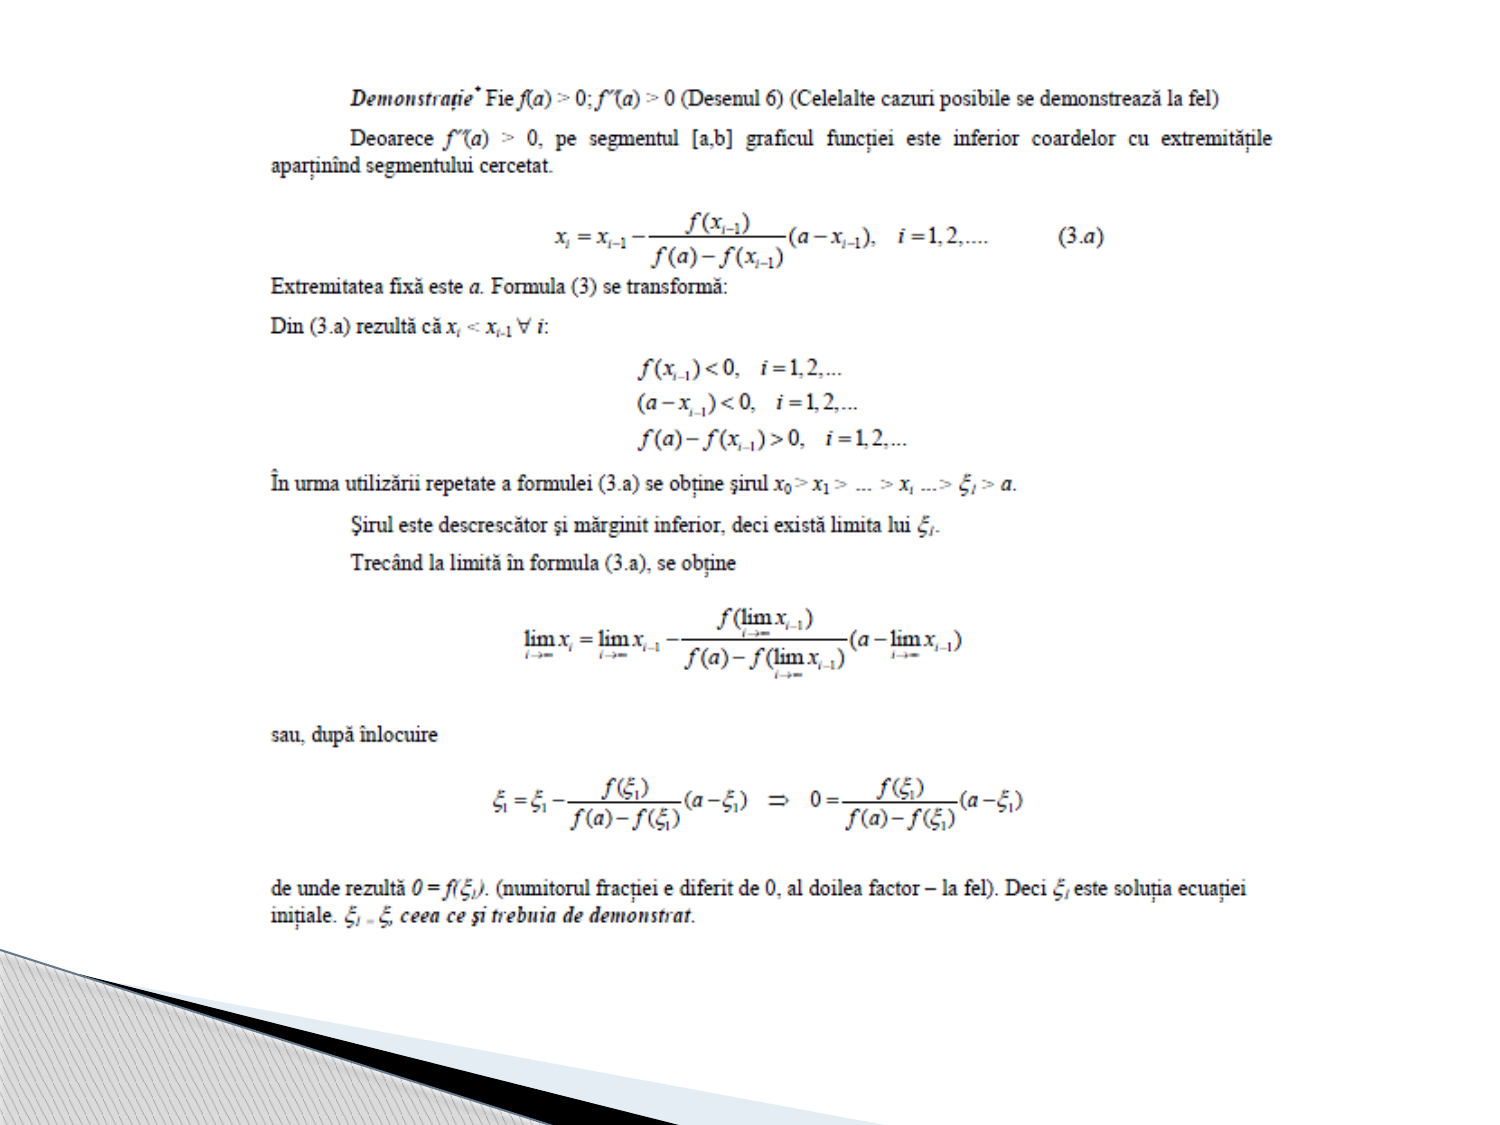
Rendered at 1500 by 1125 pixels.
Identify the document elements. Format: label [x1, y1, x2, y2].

list [210, 70, 1296, 950]
